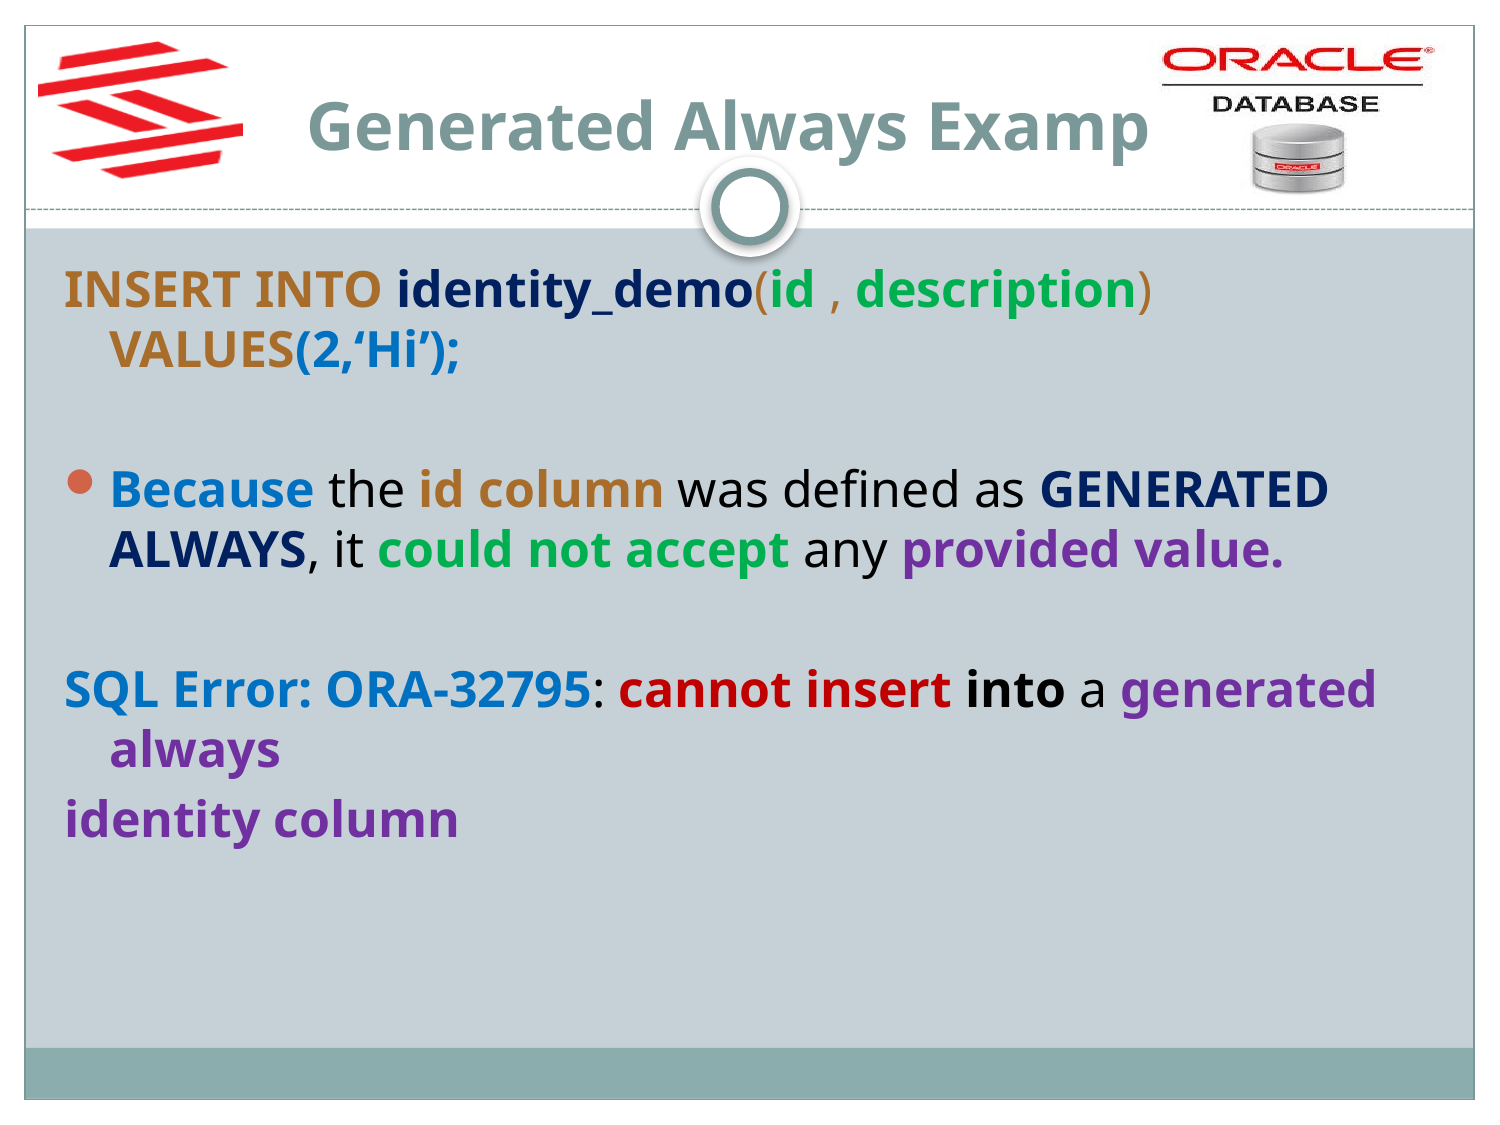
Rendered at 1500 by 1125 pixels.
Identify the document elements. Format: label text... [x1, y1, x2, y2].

picture [1148, 34, 1453, 200]
picture [37, 40, 243, 185]
list INSERT INTO identity_demo(id , description) VALUES(2,‘Hi’); Because the id column was defined as GENERATED ALWAYS, it could not accept any provided value. SQL Error: ORA-32795: cannot insert into a generated always identity column [49, 250, 1445, 1047]
title Generated Always Example [248, 46, 1141, 172]
